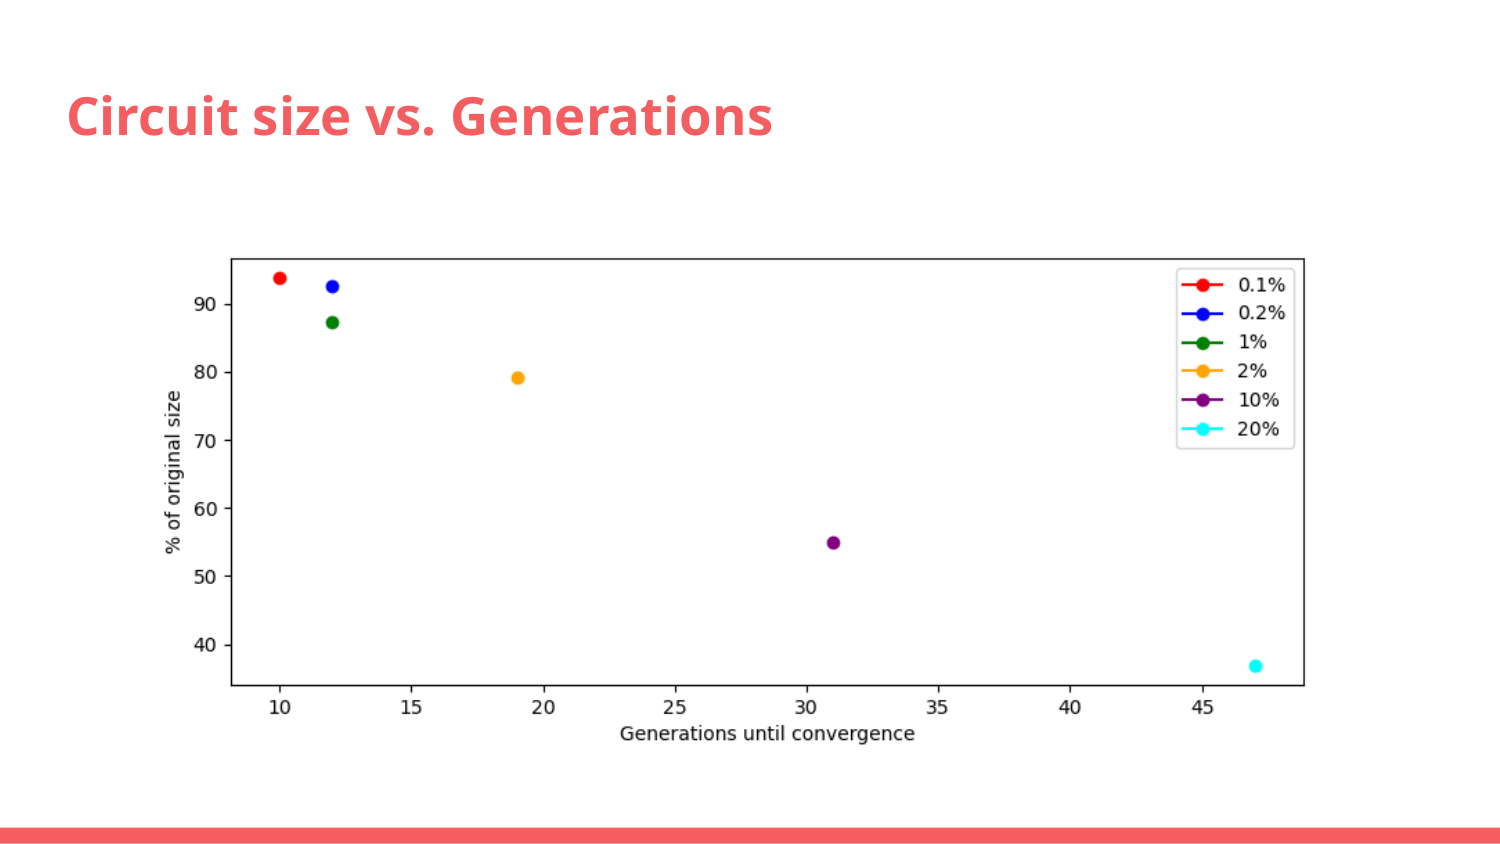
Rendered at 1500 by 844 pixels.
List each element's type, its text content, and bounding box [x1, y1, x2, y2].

title Circuit size vs. Generations [51, 64, 1449, 167]
picture [58, 192, 1442, 746]
